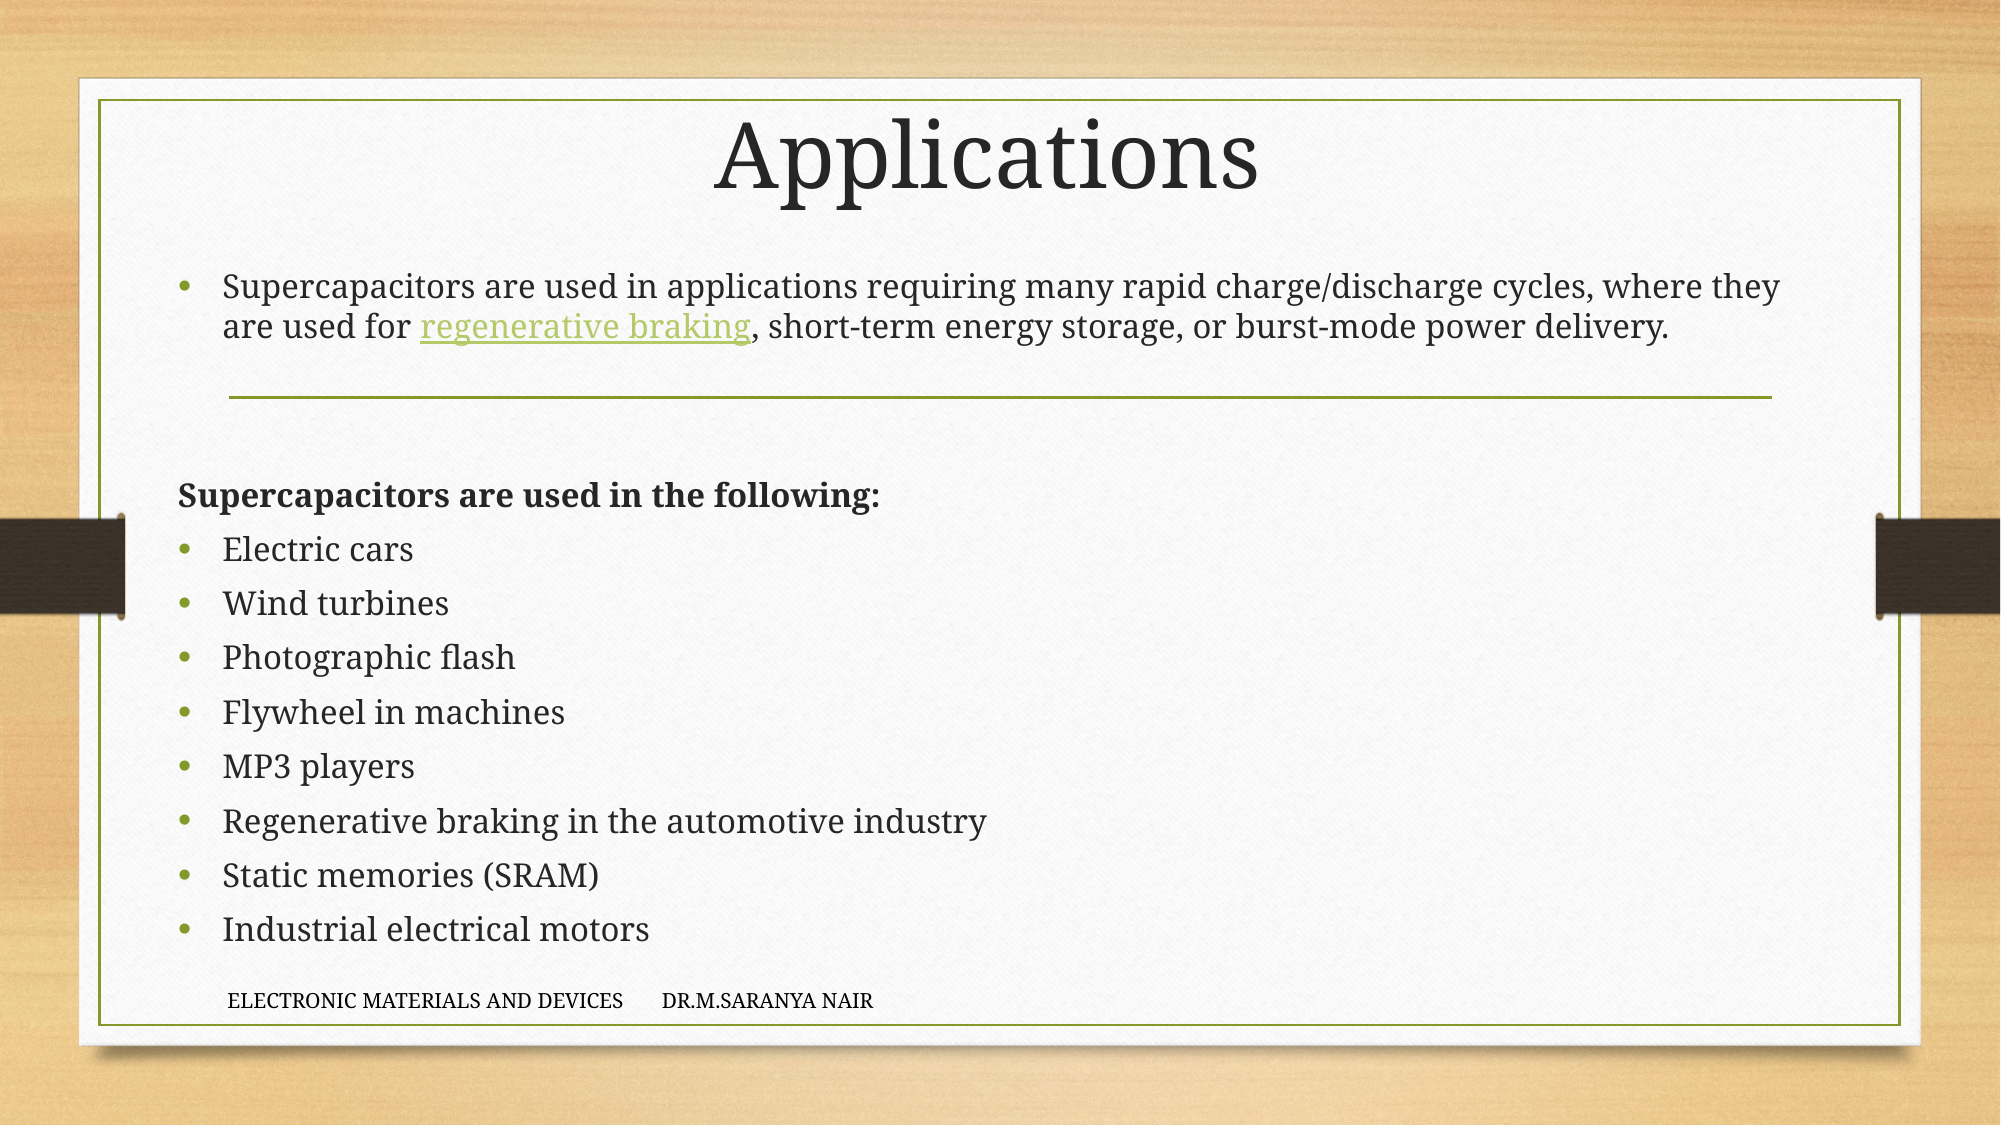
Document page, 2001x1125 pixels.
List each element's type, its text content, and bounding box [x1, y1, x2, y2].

list Supercapacitors are used in applications requiring many rapid charge/discharge cycles, where they are used for regenerative braking, short-term energy storage, or burst-mode power delivery. Supercapacitors are used in the following: Electric cars Wind turbines Photographic flash Flywheel in machines MP3 players Regenerative braking in the automotive industry Static memories (SRAM) Industrial electrical motors [163, 258, 1848, 962]
footer ELECTRONIC MATERIALS AND DEVICES DR.M.SARANYA NAIR [212, 979, 1411, 1025]
picture [0, 0, 2001, 1125]
title Applications [212, 44, 1788, 258]
